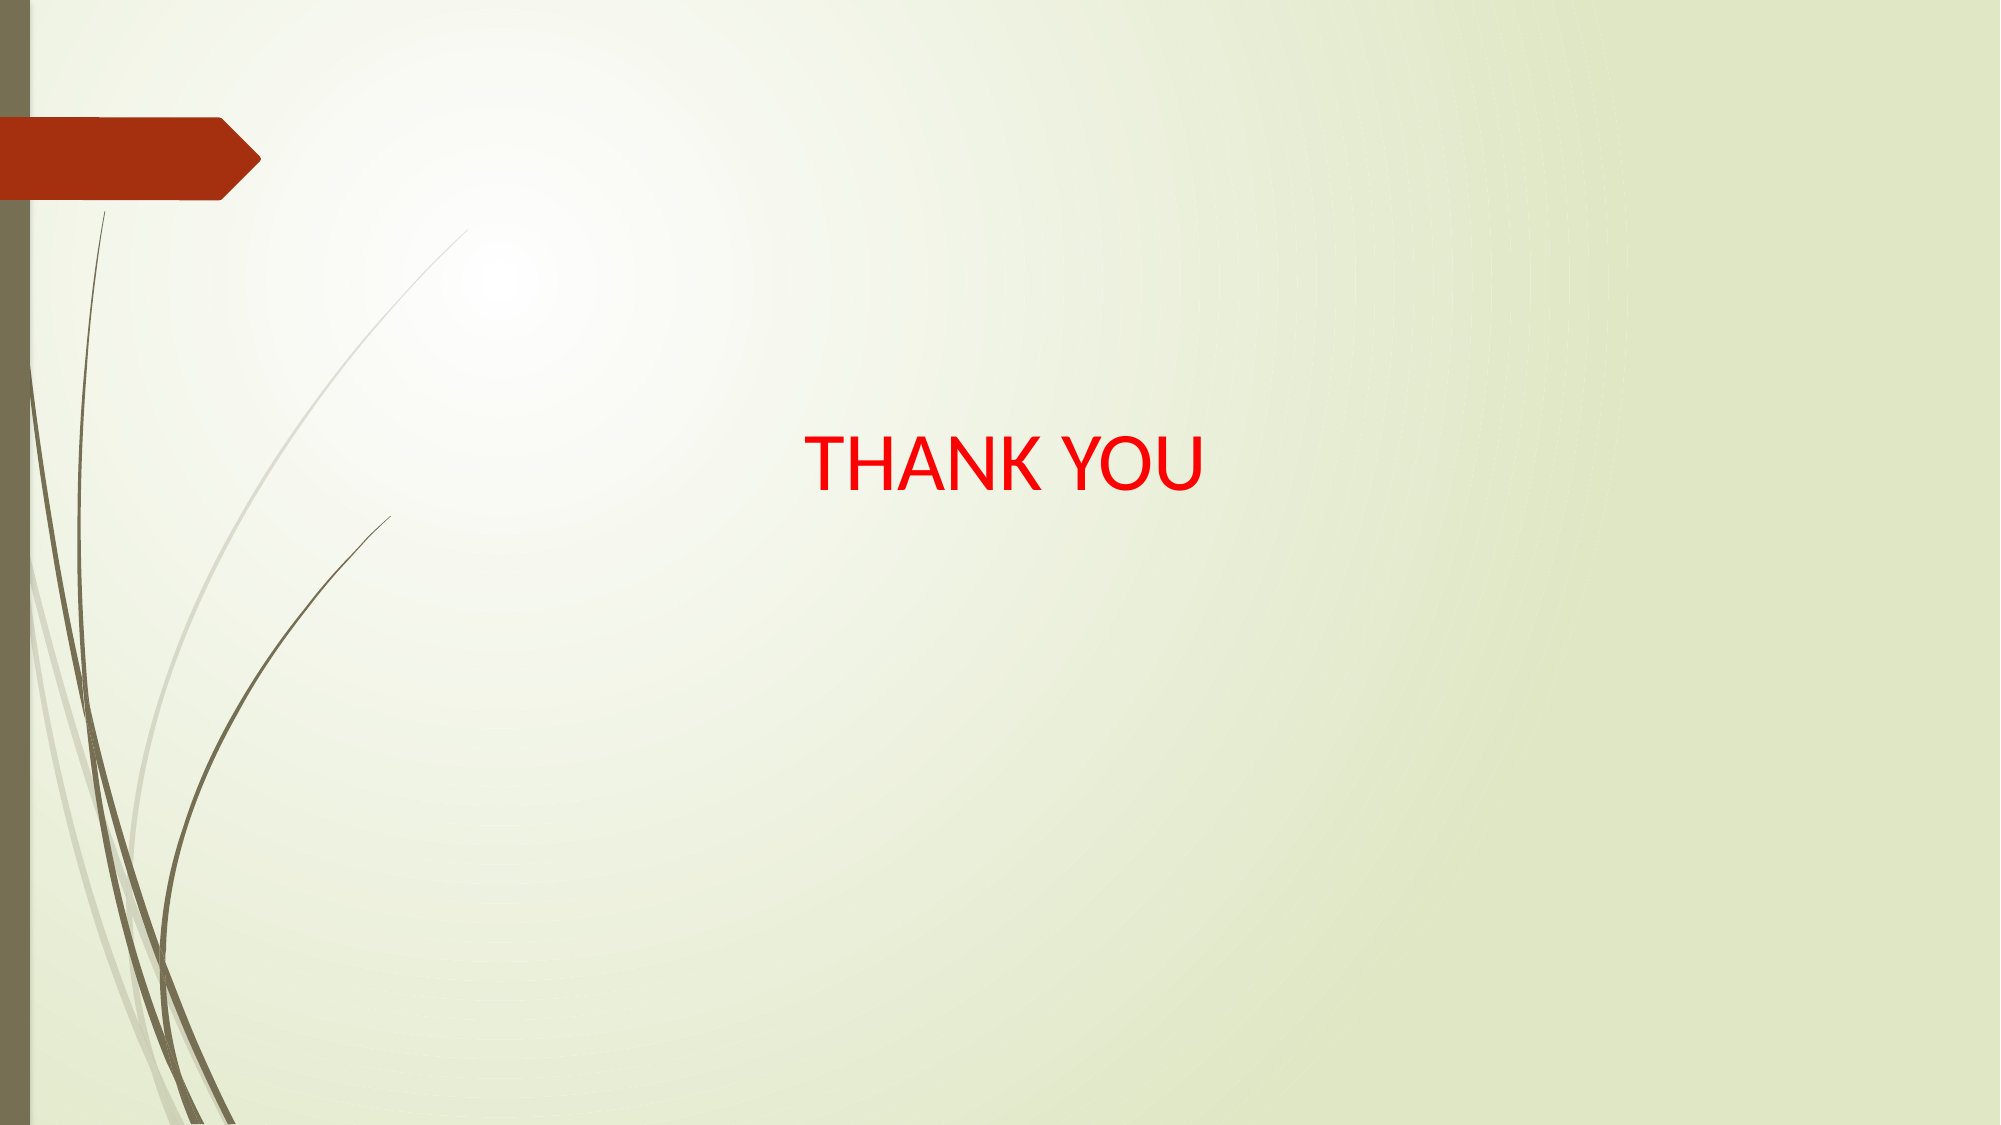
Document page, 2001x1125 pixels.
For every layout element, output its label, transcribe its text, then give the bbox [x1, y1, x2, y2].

text_box THANK YOU [500, 399, 1513, 515]
